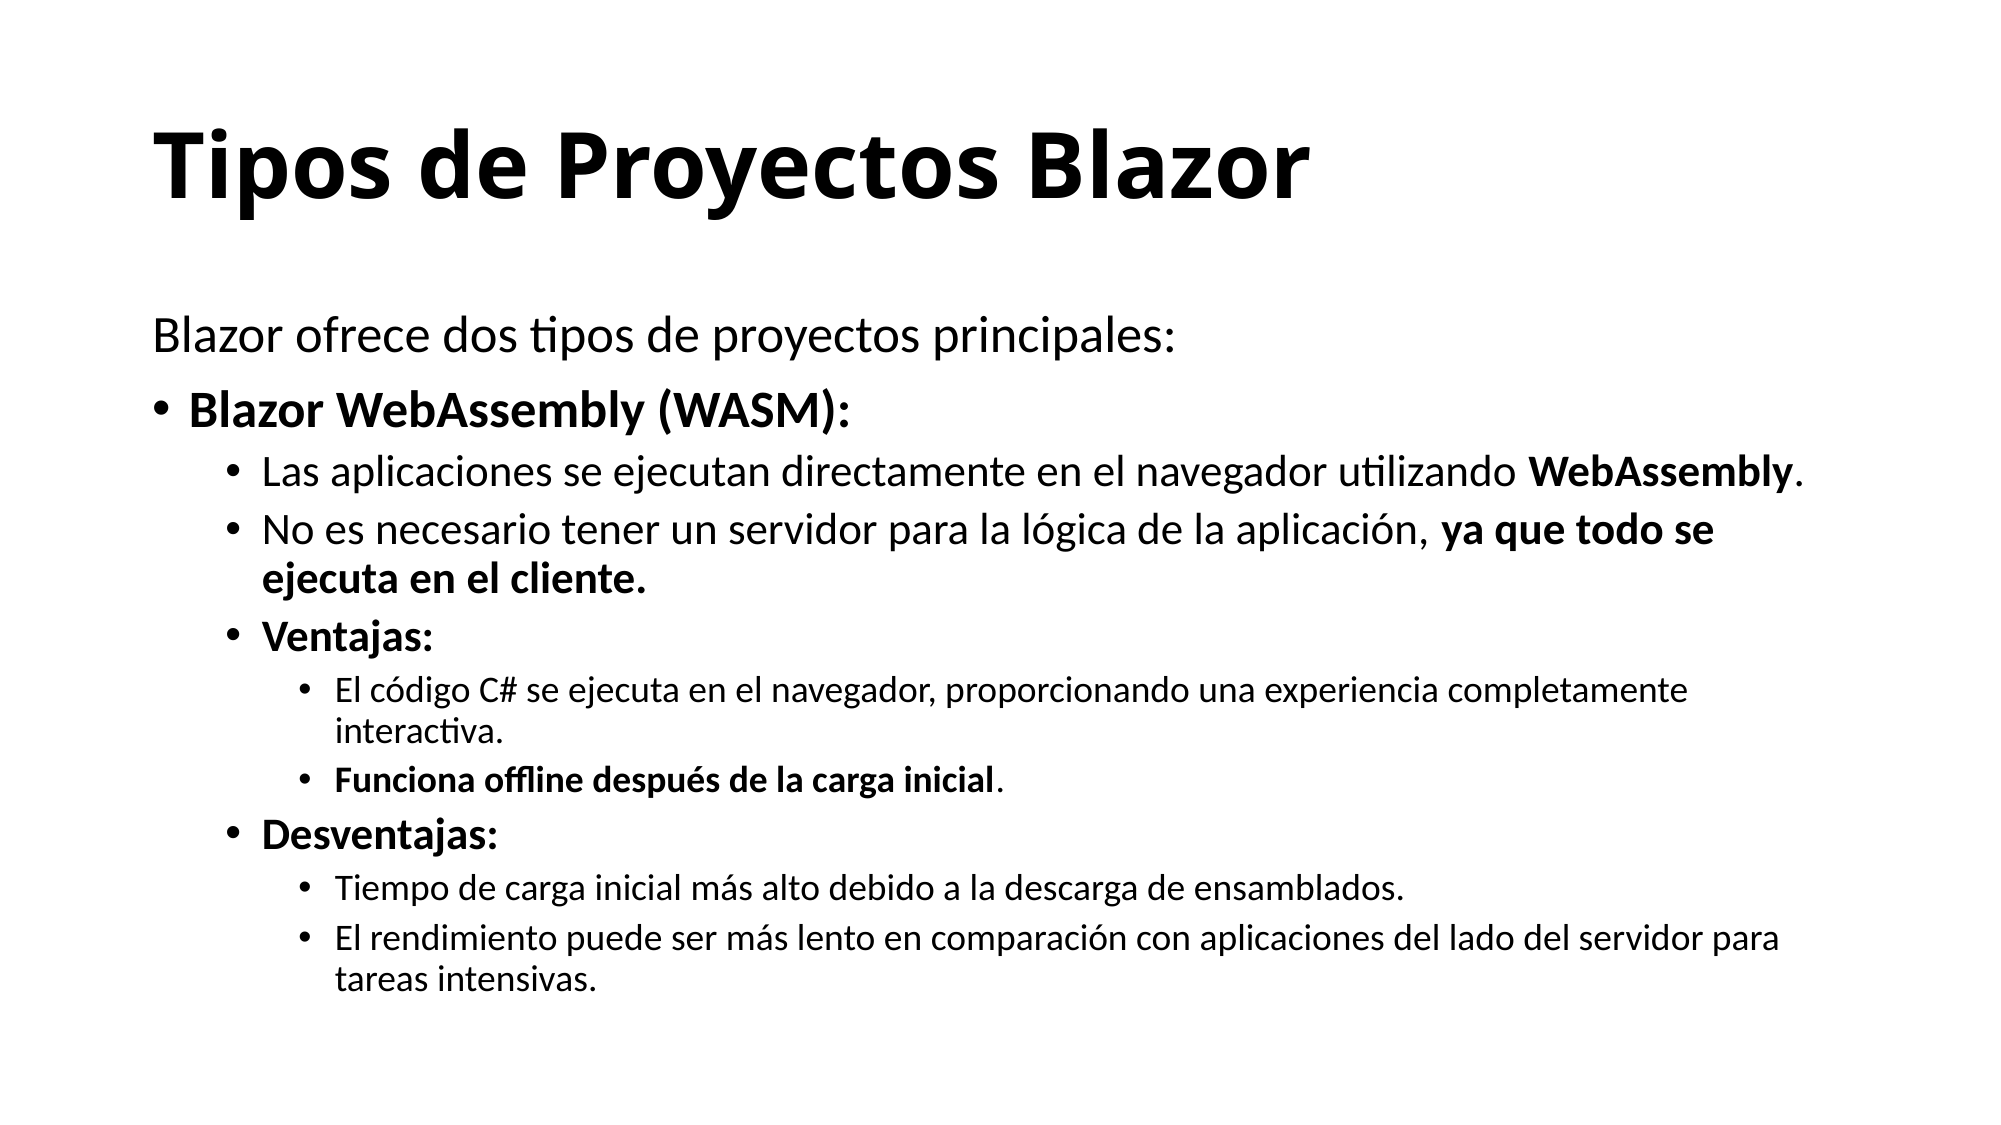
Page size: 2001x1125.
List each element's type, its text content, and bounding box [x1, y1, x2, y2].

title Tipos de Proyectos Blazor [137, 59, 1863, 278]
list Blazor ofrece dos tipos de proyectos principales: Blazor WebAssembly (WASM): Las aplicaciones se ejecutan directamente en el navegador utilizando WebAssembly. No es necesario tener un servidor para la lógica de la aplicación, ya que todo se ejecuta en el cliente. Ventajas: El código C# se ejecuta en el navegador, proporcionando una experiencia completamente interactiva. Funciona offline después de la carga inicial. Desventajas: Tiempo de carga inicial más alto debido a la descarga de ensamblados. El rendimiento puede ser más lento en comparación con aplicaciones del lado del servidor para tareas intensivas. [137, 299, 1863, 1014]
